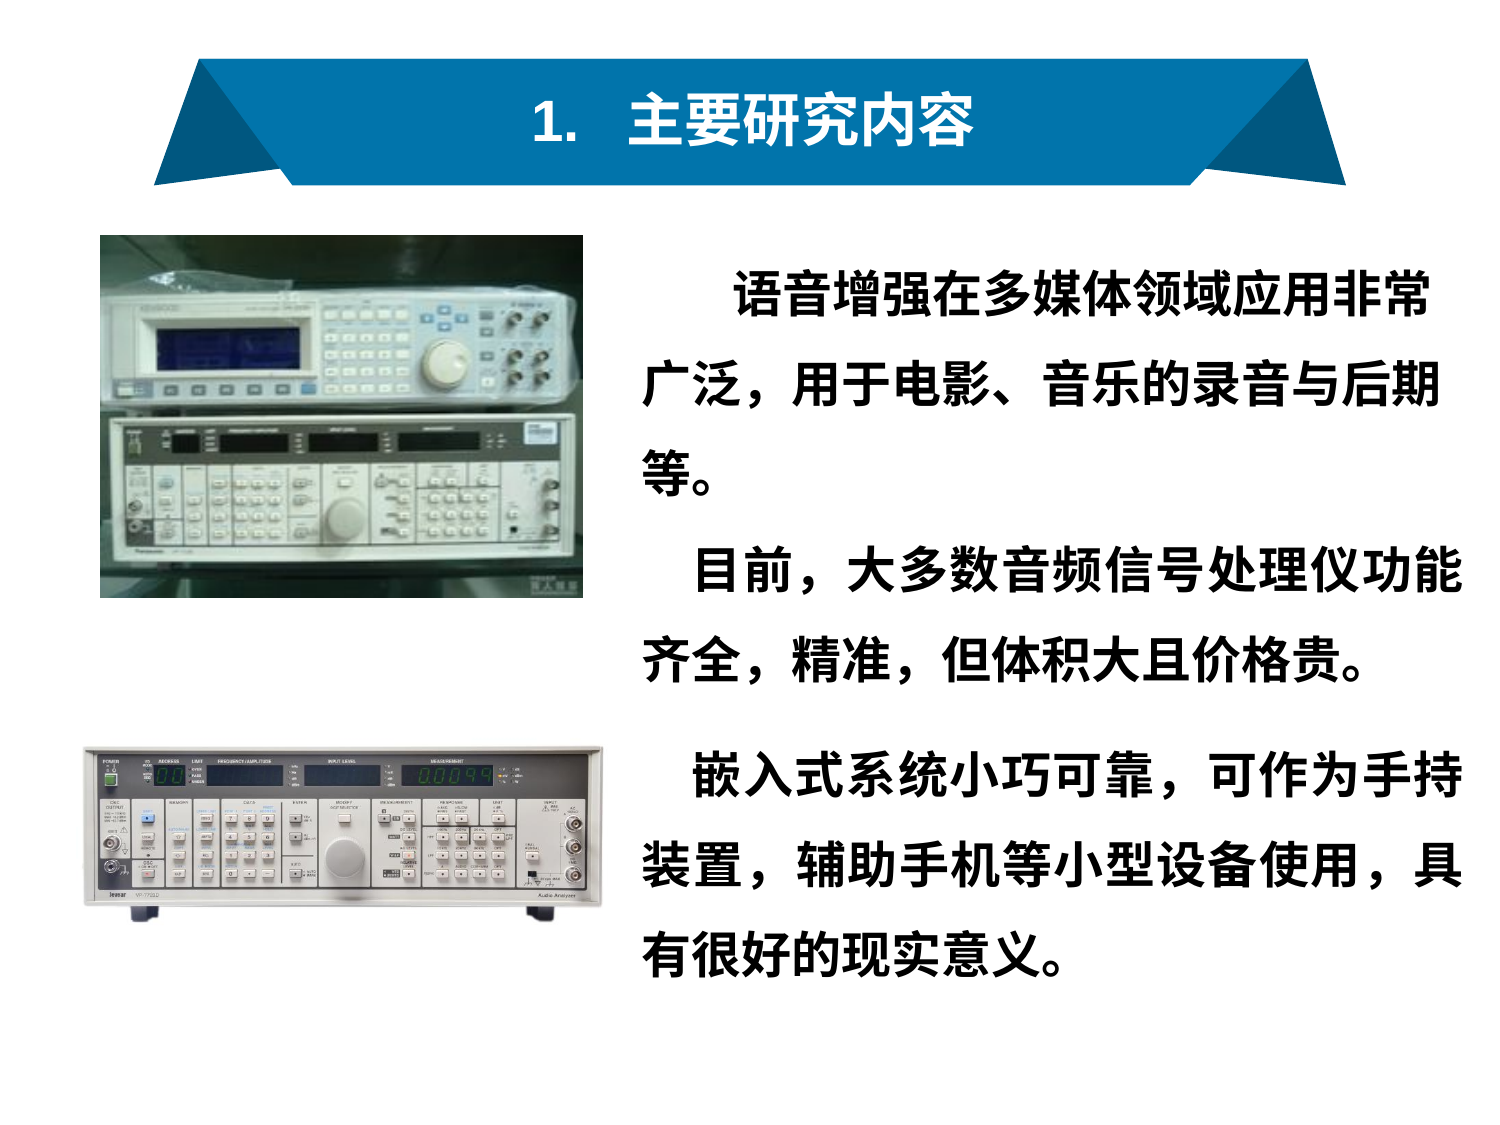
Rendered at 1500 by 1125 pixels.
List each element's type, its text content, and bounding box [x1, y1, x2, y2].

text_box 语音增强在多媒体领域应用非常广泛，用于电影、音乐的录音与后期等。 [626, 224, 1457, 510]
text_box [153, 58, 1347, 186]
text_box 目前，大多数音频信号处理仪功能齐全，精准，但体积大且价格贵。 嵌入式系统小巧可靠，可作为手持装置，辅助手机等小型设备使用，具有很好的现实意义。 [626, 501, 1479, 991]
picture [100, 235, 584, 598]
picture [75, 726, 608, 933]
